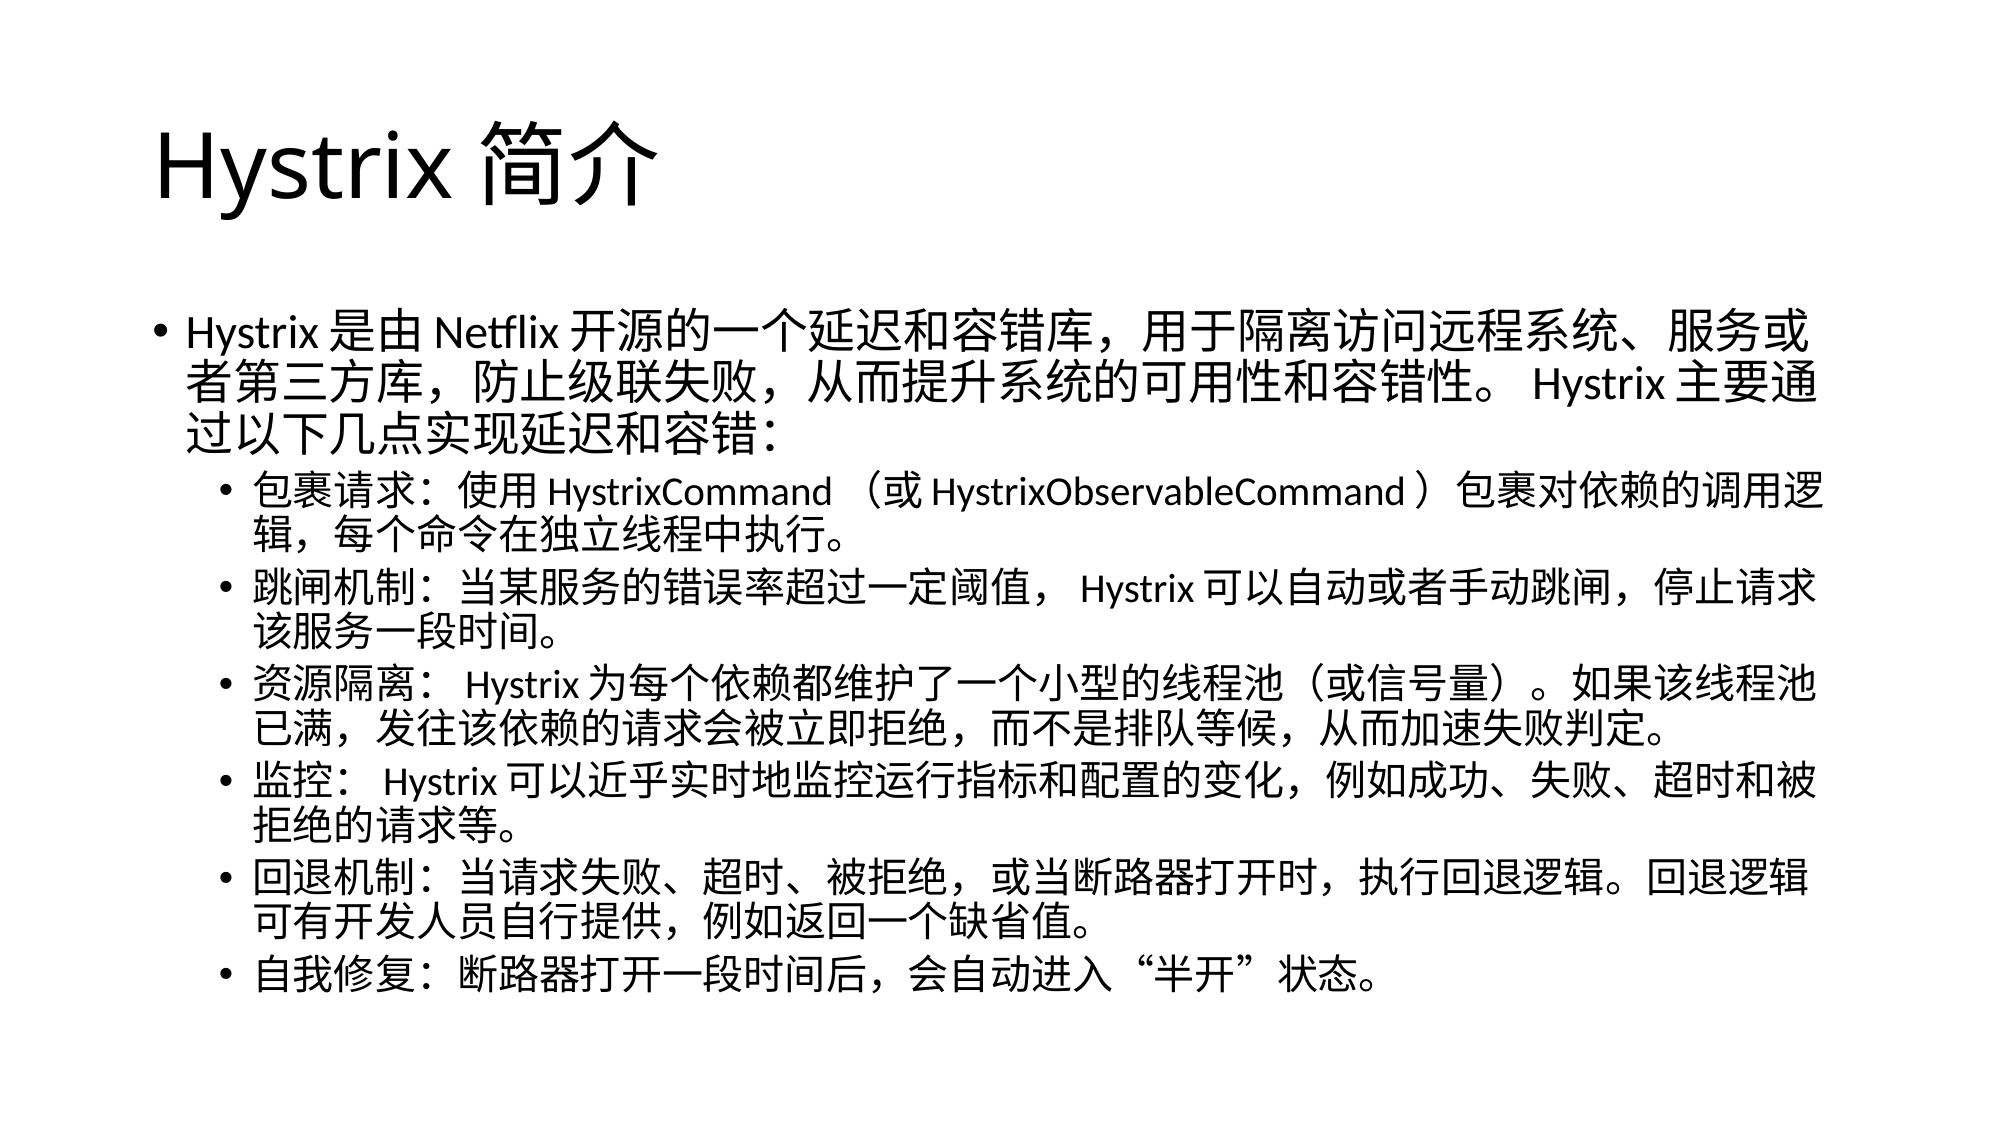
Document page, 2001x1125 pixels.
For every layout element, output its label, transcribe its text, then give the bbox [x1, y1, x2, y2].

list Hystrix是由Netflix开源的一个延迟和容错库，用于隔离访问远程系统、服务或者第三方库，防止级联失败，从而提升系统的可用性和容错性。Hystrix主要通过以下几点实现延迟和容错： 包裹请求：使用HystrixCommand（或HystrixObservableCommand）包裹对依赖的调用逻辑，每个命令在独立线程中执行。 跳闸机制：当某服务的错误率超过一定阈值，Hystrix可以自动或者手动跳闸，停止请求该服务一段时间。 资源隔离：Hystrix为每个依赖都维护了一个小型的线程池（或信号量）。如果该线程池已满，发往该依赖的请求会被立即拒绝，而不是排队等候，从而加速失败判定。 监控：Hystrix可以近乎实时地监控运行指标和配置的变化，例如成功、失败、超时和被拒绝的请求等。 回退机制：当请求失败、超时、被拒绝，或当断路器打开时，执行回退逻辑。回退逻辑可有开发人员自行提供，例如返回一个缺省值。 自我修复：断路器打开一段时间后，会自动进入“半开”状态。 [137, 299, 1863, 1014]
title Hystrix简介 [137, 59, 1863, 278]
